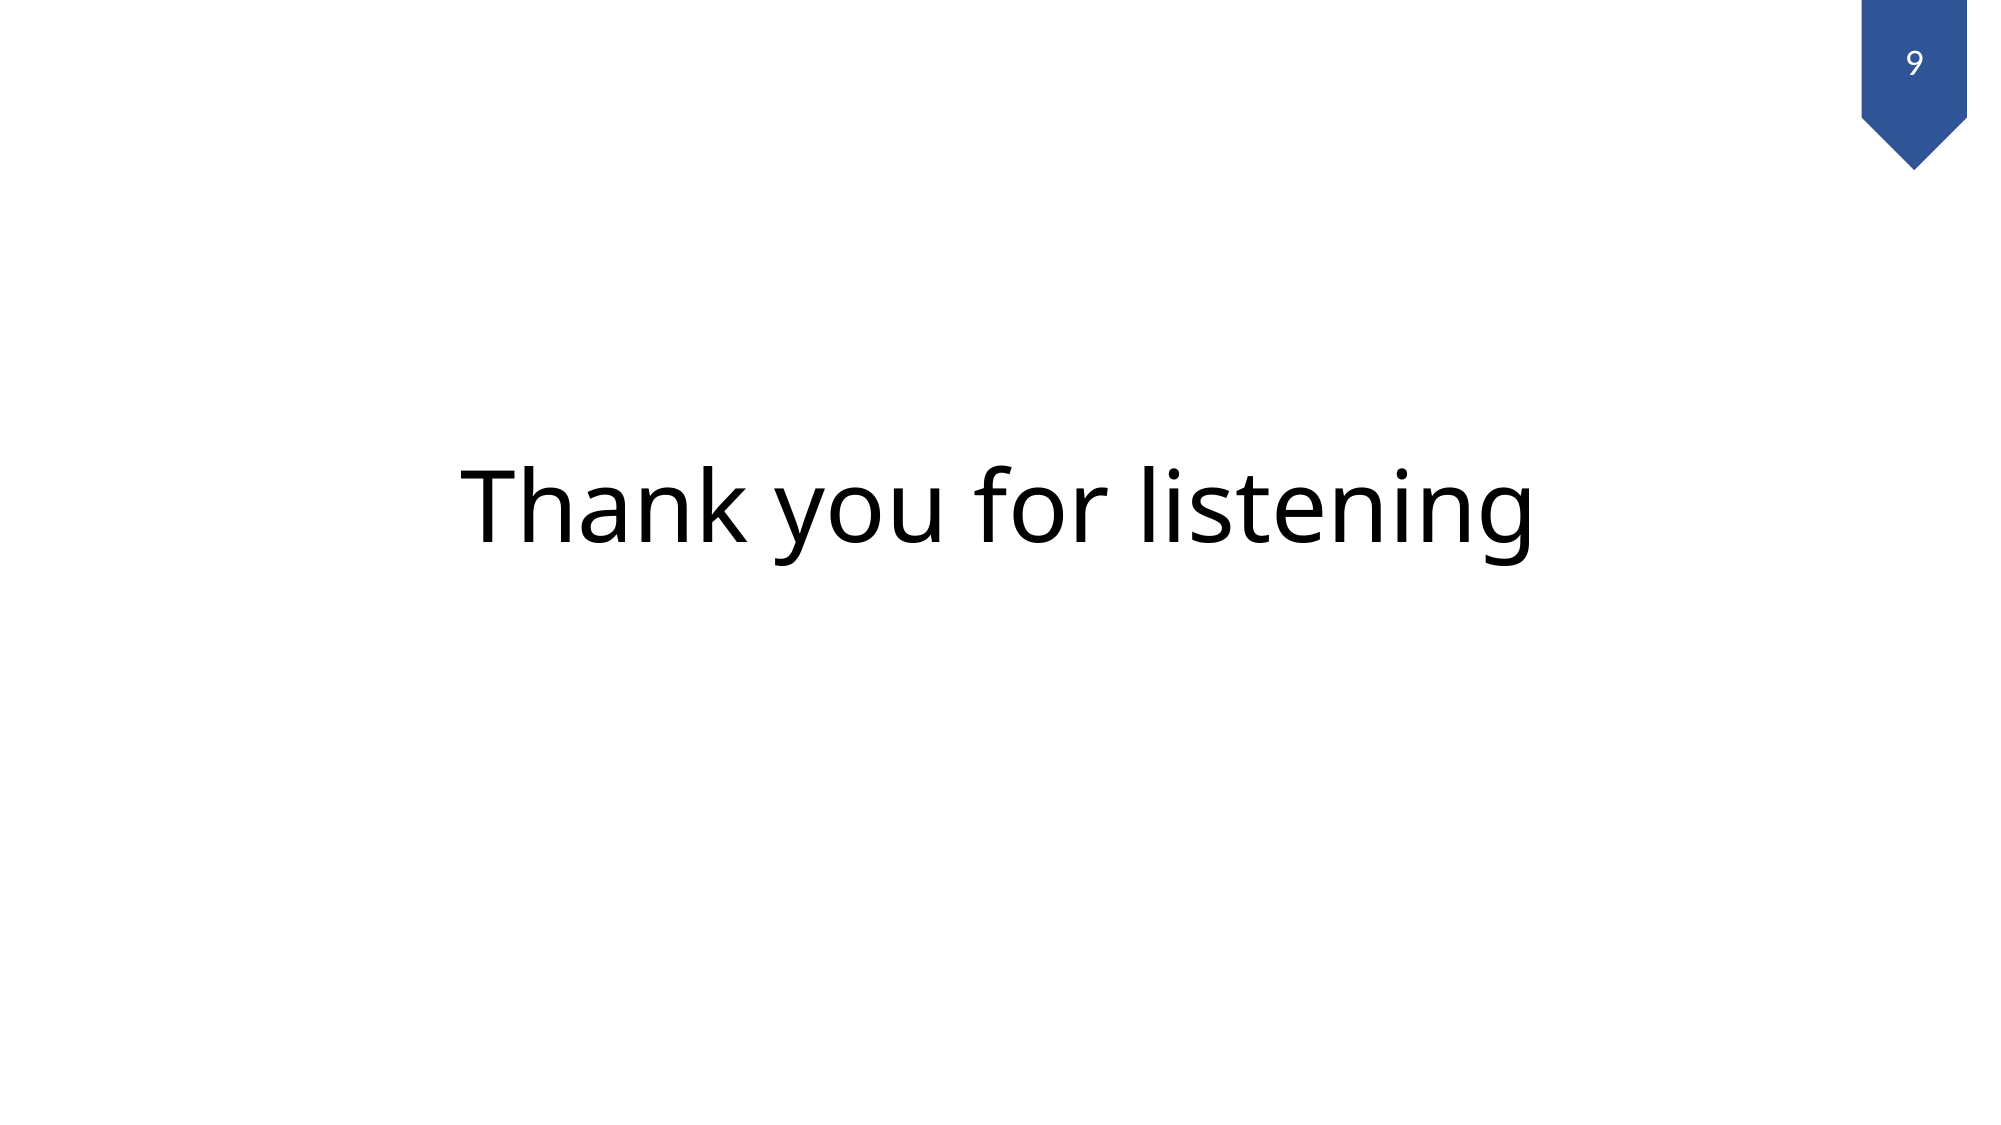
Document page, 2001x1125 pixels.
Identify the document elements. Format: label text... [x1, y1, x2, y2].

title Thank you for listening [193, 179, 1807, 572]
text_box 9 [1861, 0, 1967, 171]
